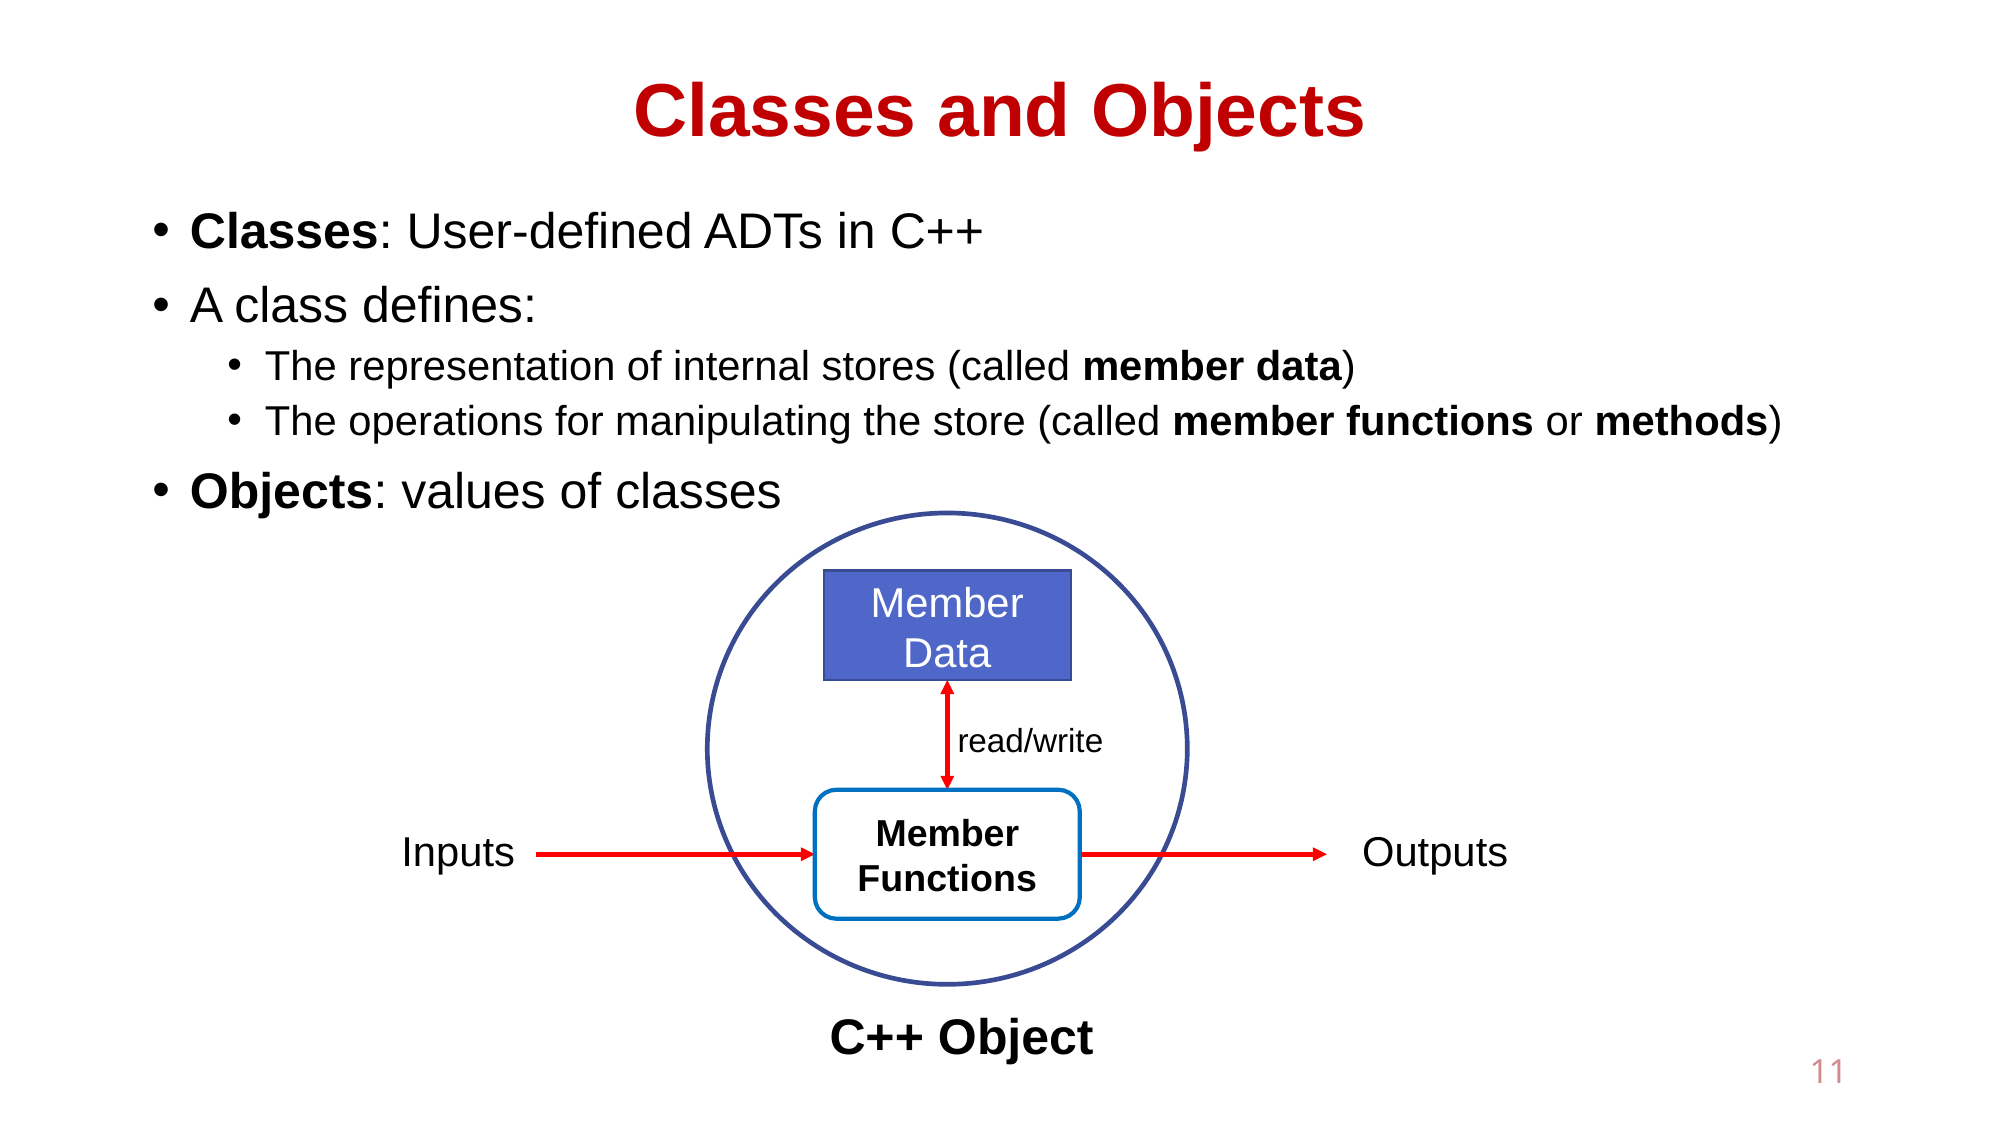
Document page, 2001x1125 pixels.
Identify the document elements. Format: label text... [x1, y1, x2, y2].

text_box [386, 512, 1546, 1073]
slide_number 11 [1412, 1042, 1863, 1103]
list Classes: User-defined ADTs in C++ A class defines: The representation of internal stores (called member data) The operations for manipulating the store (called member functions or methods) Objects: values of classes [137, 197, 1863, 1025]
title Classes and Objects [137, 59, 1863, 166]
